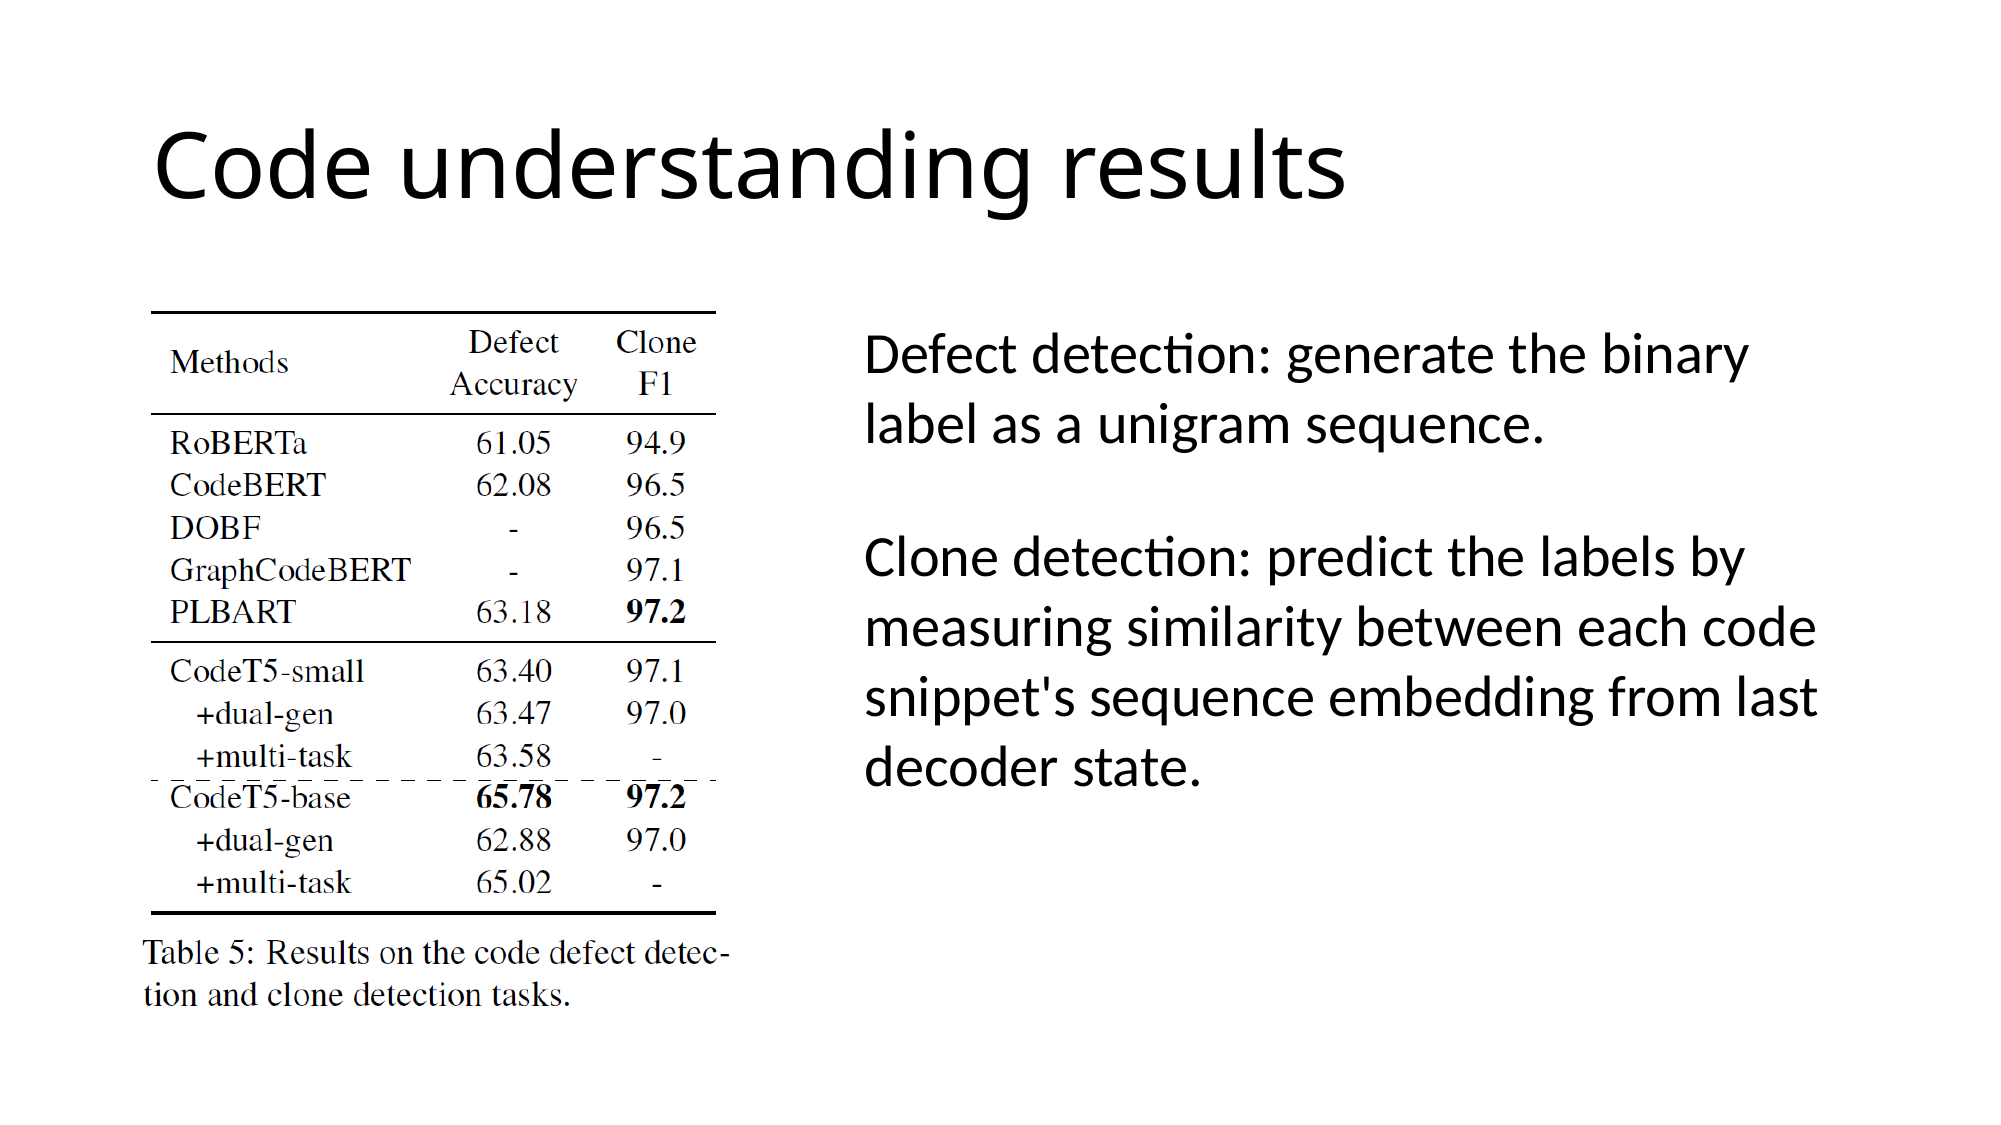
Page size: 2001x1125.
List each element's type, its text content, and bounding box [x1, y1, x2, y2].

text_box Defect detection: generate the binary label as a unigram sequence. Clone detection: predict the labels by measuring similarity between each code snippet's sequence embedding from last decoder state. [849, 307, 1863, 805]
title Code understanding results [137, 59, 1863, 278]
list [137, 299, 735, 1014]
